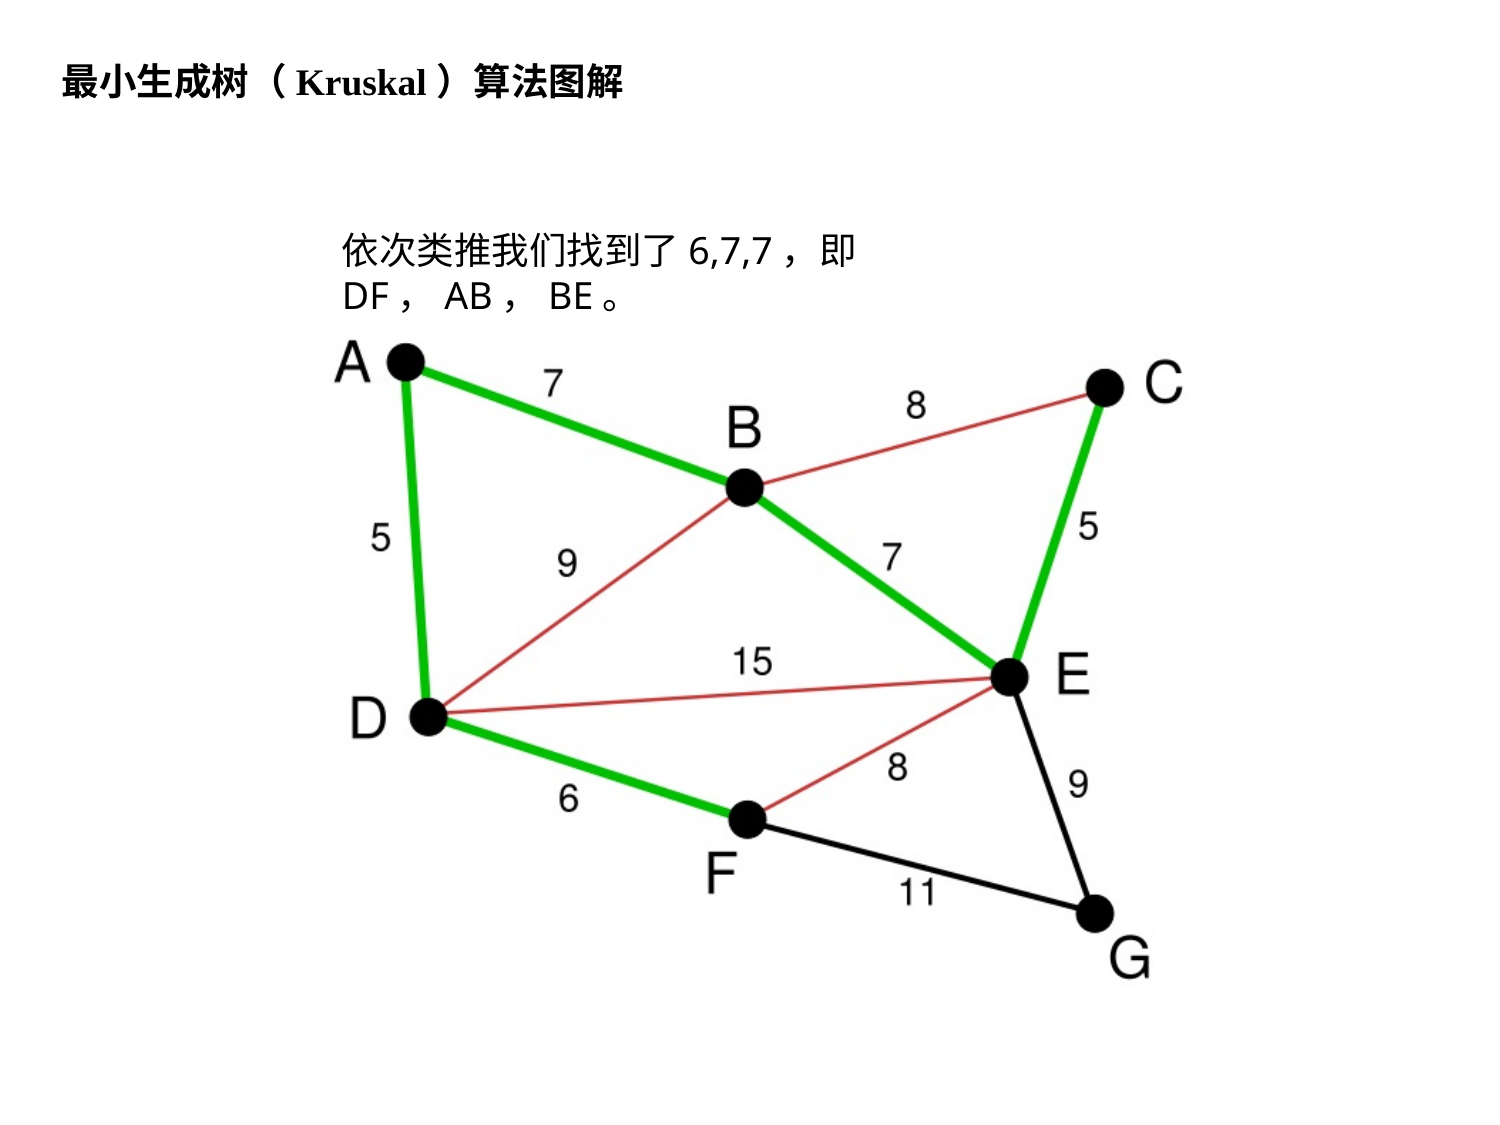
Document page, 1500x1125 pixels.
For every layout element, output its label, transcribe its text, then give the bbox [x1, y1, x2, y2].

text_box 依次类推我们找到了6,7,7，即DF，AB，BE。 [327, 219, 1178, 304]
text_box 最小生成树（Kruskal）算法图解 [47, 50, 639, 111]
picture [312, 305, 1192, 1043]
